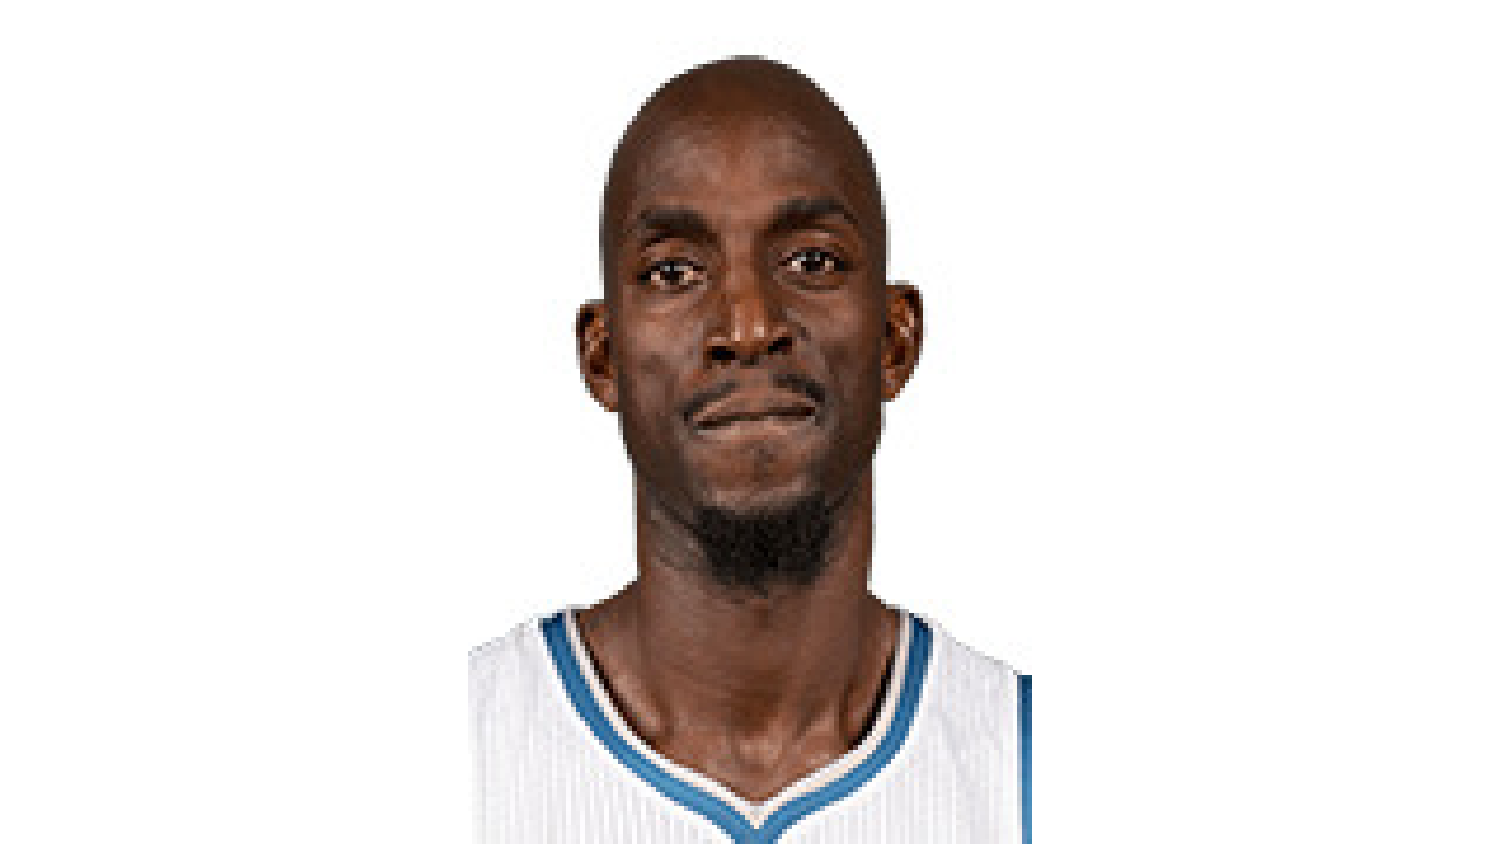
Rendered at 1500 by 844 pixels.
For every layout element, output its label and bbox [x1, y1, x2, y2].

picture [468, 0, 1032, 844]
